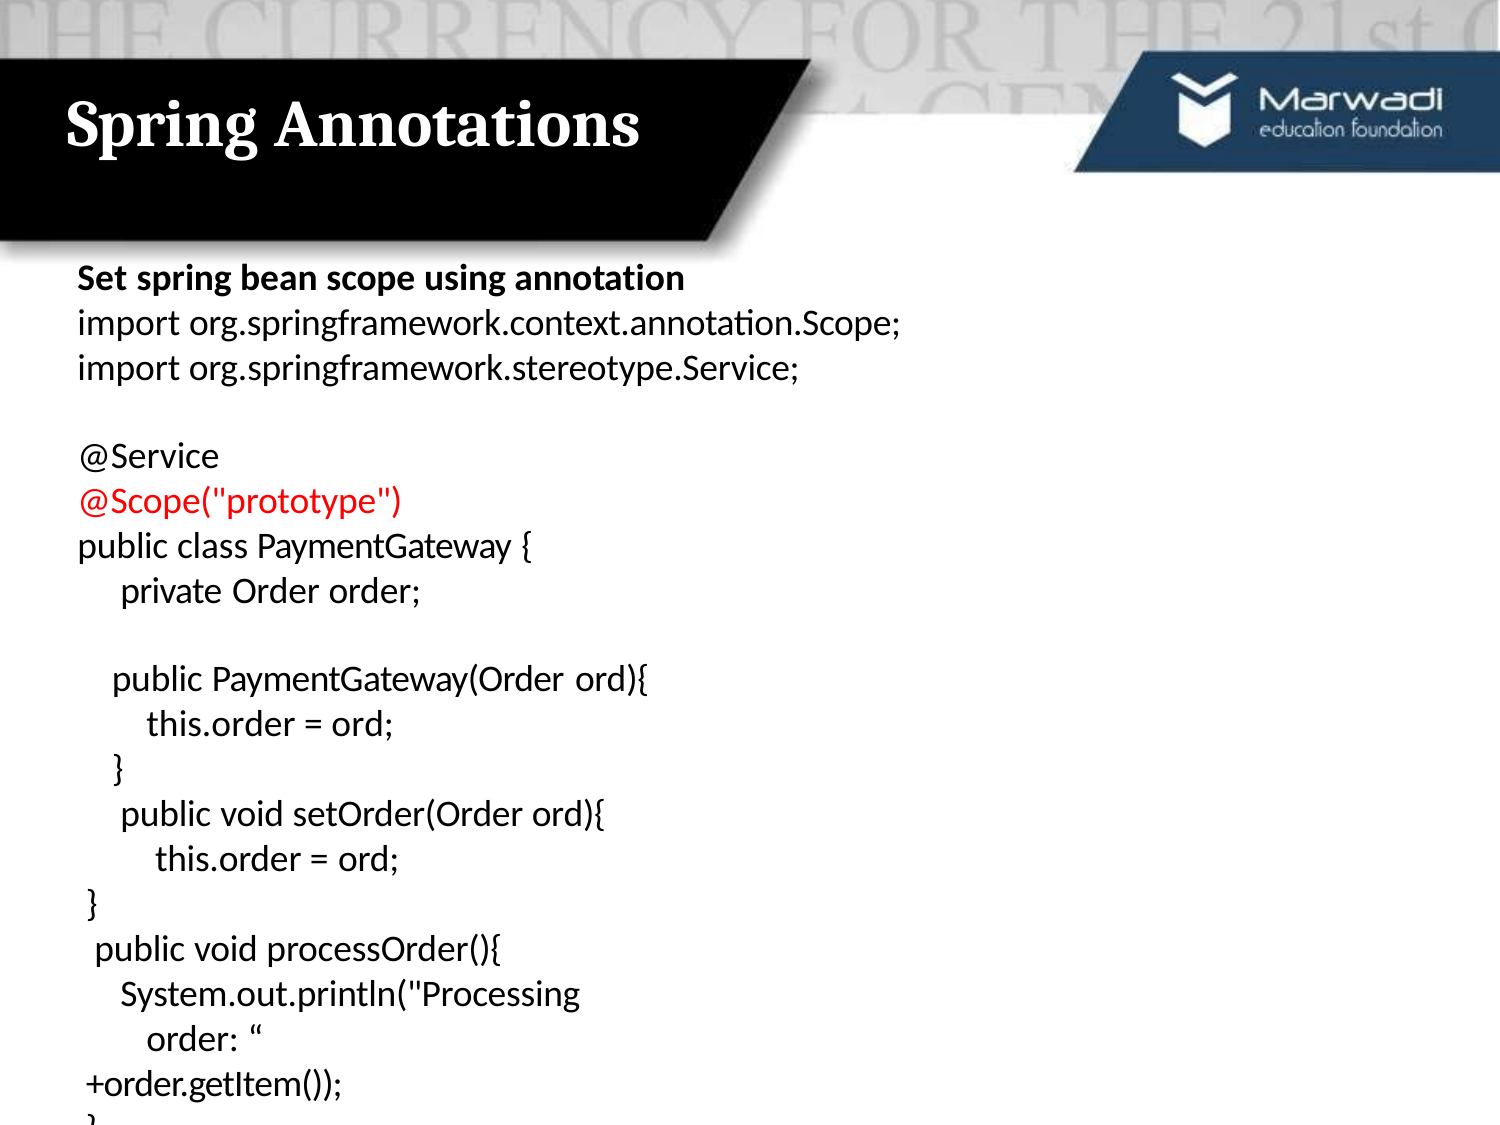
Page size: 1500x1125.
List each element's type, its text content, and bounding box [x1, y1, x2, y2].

title Spring Annotations [65, 77, 659, 268]
picture [0, 0, 1500, 985]
text_box Set spring bean scope using annotation import org.springframework.context.annotation.Scope; import org.springframework.stereotype.Service; @Service @Scope("prototype") public class PaymentGateway { private Order order; public PaymentGateway(Order ord){ this.order = ord; } public void setOrder(Order ord){ this.order = ord; } public void processOrder(){ System.out.println("Processing order: “ +order.getItem()); } [75, 250, 913, 1125]
